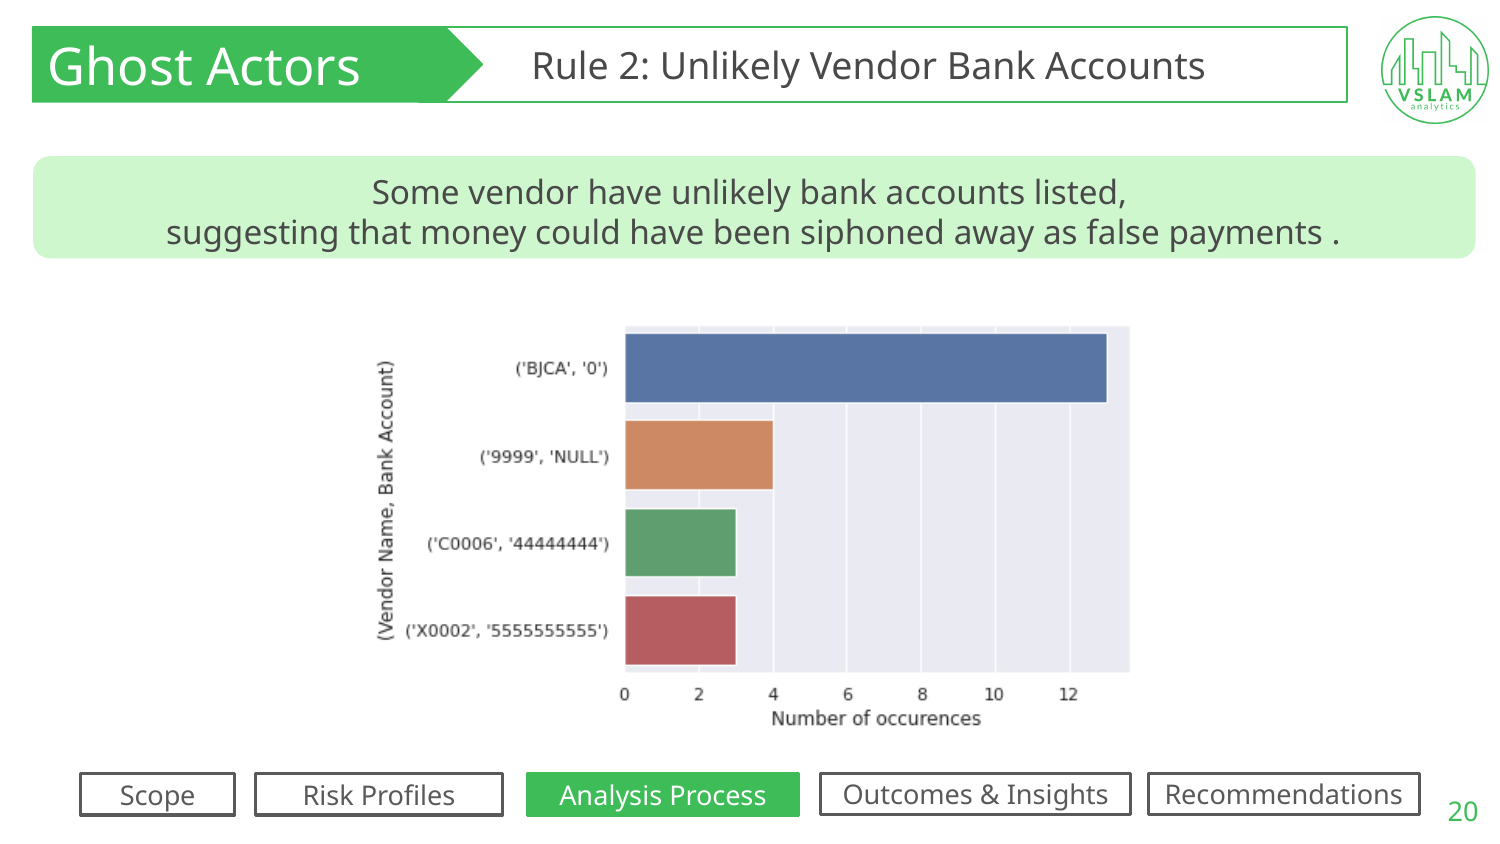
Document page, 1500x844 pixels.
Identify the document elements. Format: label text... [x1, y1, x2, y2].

slide_number ‹#› [1403, 779, 1494, 844]
picture [1381, 16, 1489, 124]
text_box Some vendor have unlikely bank accounts listed, suggesting that money could have been siphoned away as false payments . [32, 156, 1477, 266]
text_box Ghost Actors [32, 26, 483, 102]
text_box Rule 2: Unlikely Vendor Bank Accounts [445, 26, 1348, 102]
picture [368, 314, 1141, 742]
text_box Analysis Process [527, 773, 799, 816]
